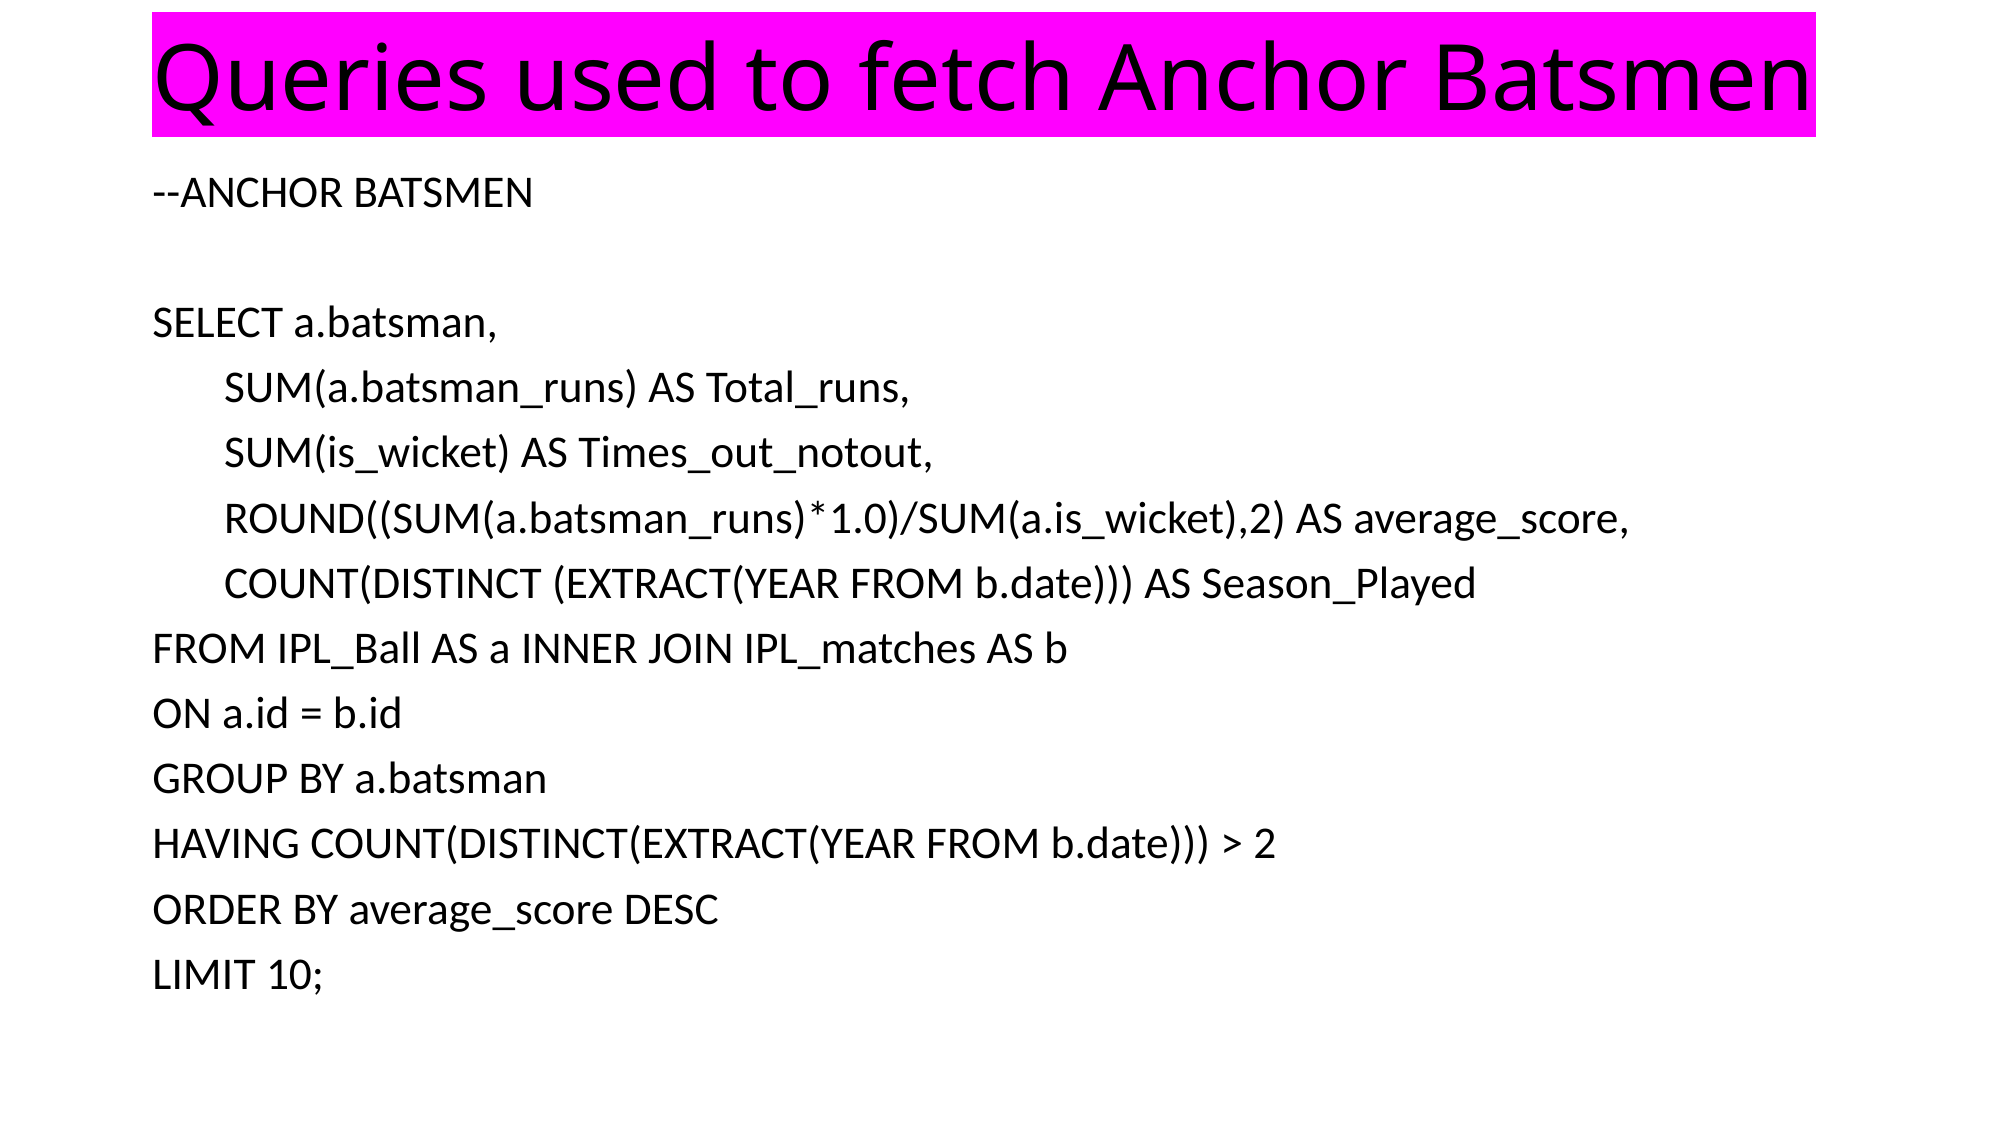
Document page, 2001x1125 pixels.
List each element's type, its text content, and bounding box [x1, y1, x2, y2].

list --ANCHOR BATSMEN SELECT a.batsman, SUM(a.batsman_runs) AS Total_runs, SUM(is_wicket) AS Times_out_notout, ROUND((SUM(a.batsman_runs)*1.0)/SUM(a.is_wicket),2) AS average_score, COUNT(DISTINCT (EXTRACT(YEAR FROM b.date))) AS Season_Played FROM IPL_Ball AS a INNER JOIN IPL_matches AS b ON a.id = b.id GROUP BY a.batsman HAVING COUNT(DISTINCT(EXTRACT(YEAR FROM b.date))) > 2 ORDER BY average_score DESC LIMIT 10; [137, 160, 1863, 1014]
title Queries used to fetch Anchor Batsmen [137, 15, 1863, 146]
